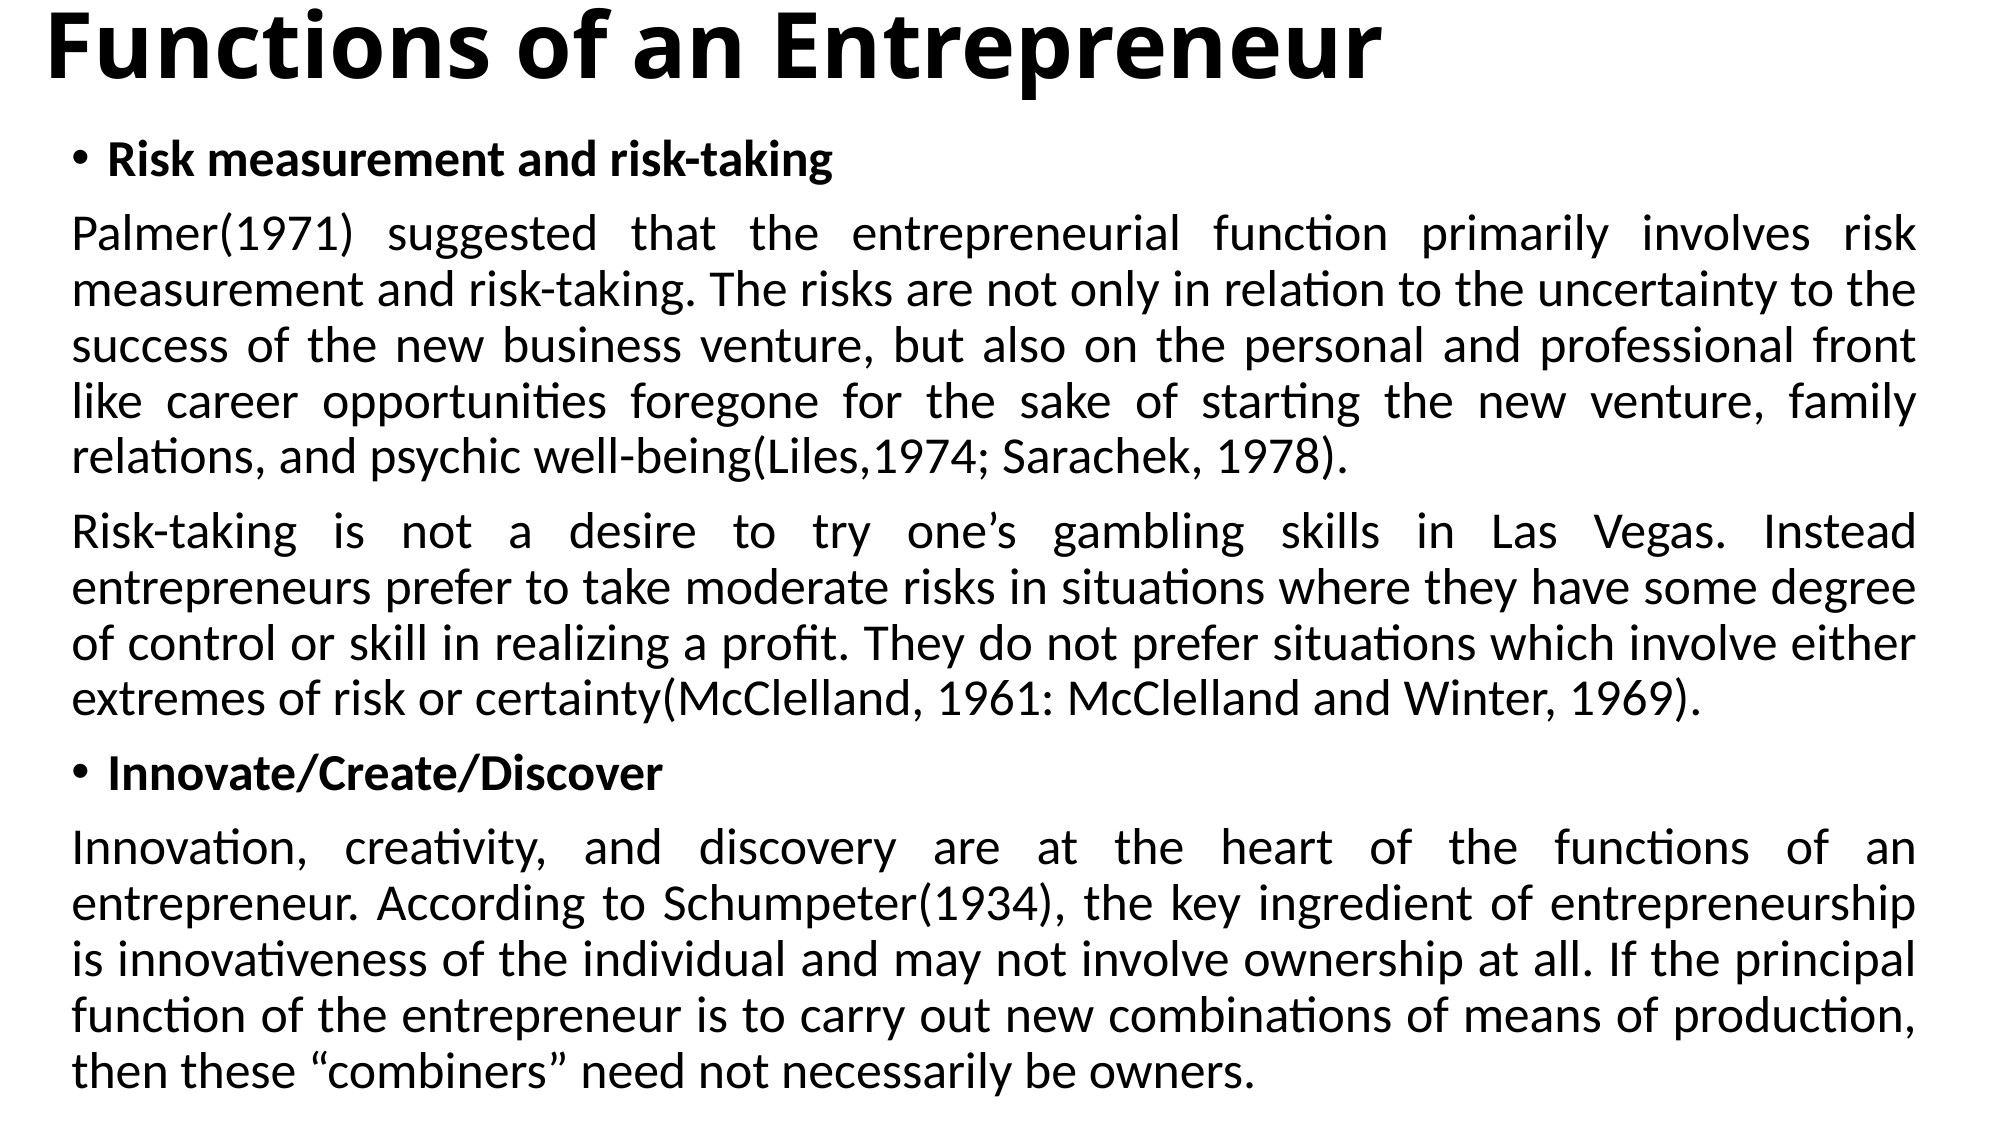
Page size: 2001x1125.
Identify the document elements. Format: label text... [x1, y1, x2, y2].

title Functions of an Entrepreneur [28, 0, 1754, 158]
list Risk measurement and risk-taking Palmer(1971) suggested that the entrepreneurial function primarily involves risk measurement and risk-taking. The risks are not only in relation to the uncertainty to the success of the new business venture, but also on the personal and professional front like career opportunities foregone for the sake of starting the new venture, family relations, and psychic well-being(Liles,1974; Sarachek, 1978). Risk-taking is not a desire to try one’s gambling skills in Las Vegas. Instead entrepreneurs prefer to take moderate risks in situations where they have some degree of control or skill in realizing a profit. They do not prefer situations which involve either extremes of risk or certainty(McClelland, 1961: McClelland and Winter, 1969). Innovate/Create/Discover Innovation, creativity, and discovery are at the heart of the functions of an entrepreneur. According to Schumpeter(1934), the key ingredient of entrepreneurship is innovativeness of the individual and may not involve ownership at all. If the principal function of the entrepreneur is to carry out new combinations of means of production, then these “combiners” need not necessarily be owners. [56, 123, 1935, 1125]
